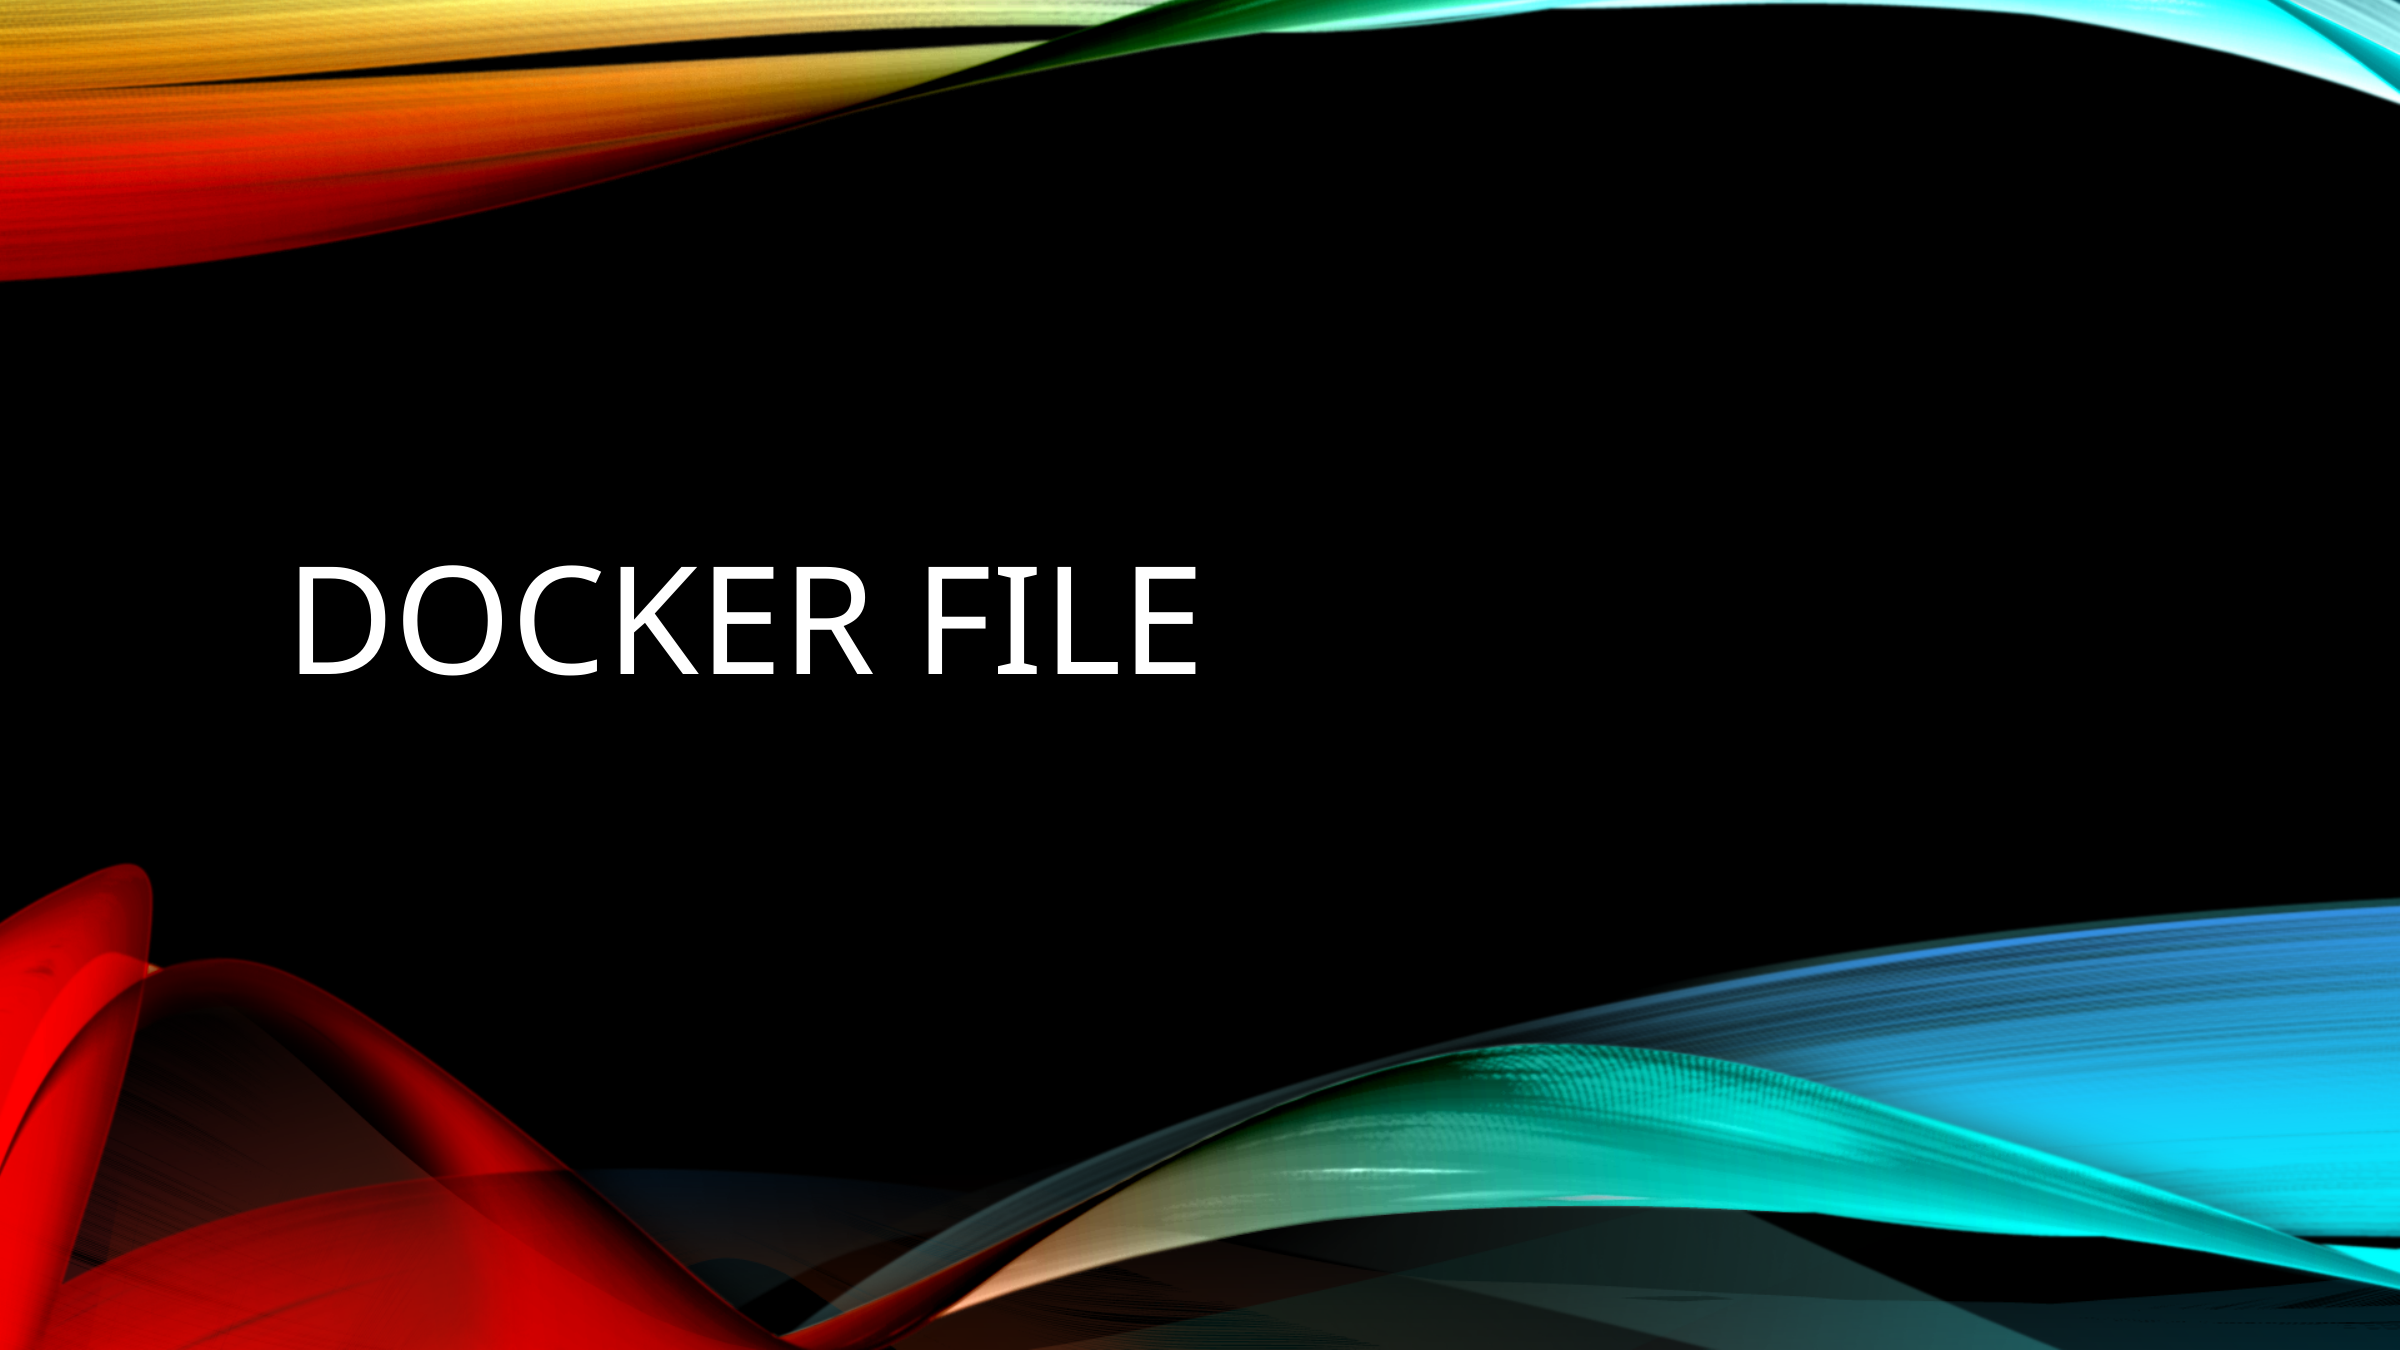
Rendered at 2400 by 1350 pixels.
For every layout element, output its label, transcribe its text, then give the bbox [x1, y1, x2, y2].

picture [0, 861, 2400, 1350]
picture [0, 0, 2400, 284]
title Docker File [270, 354, 2130, 715]
